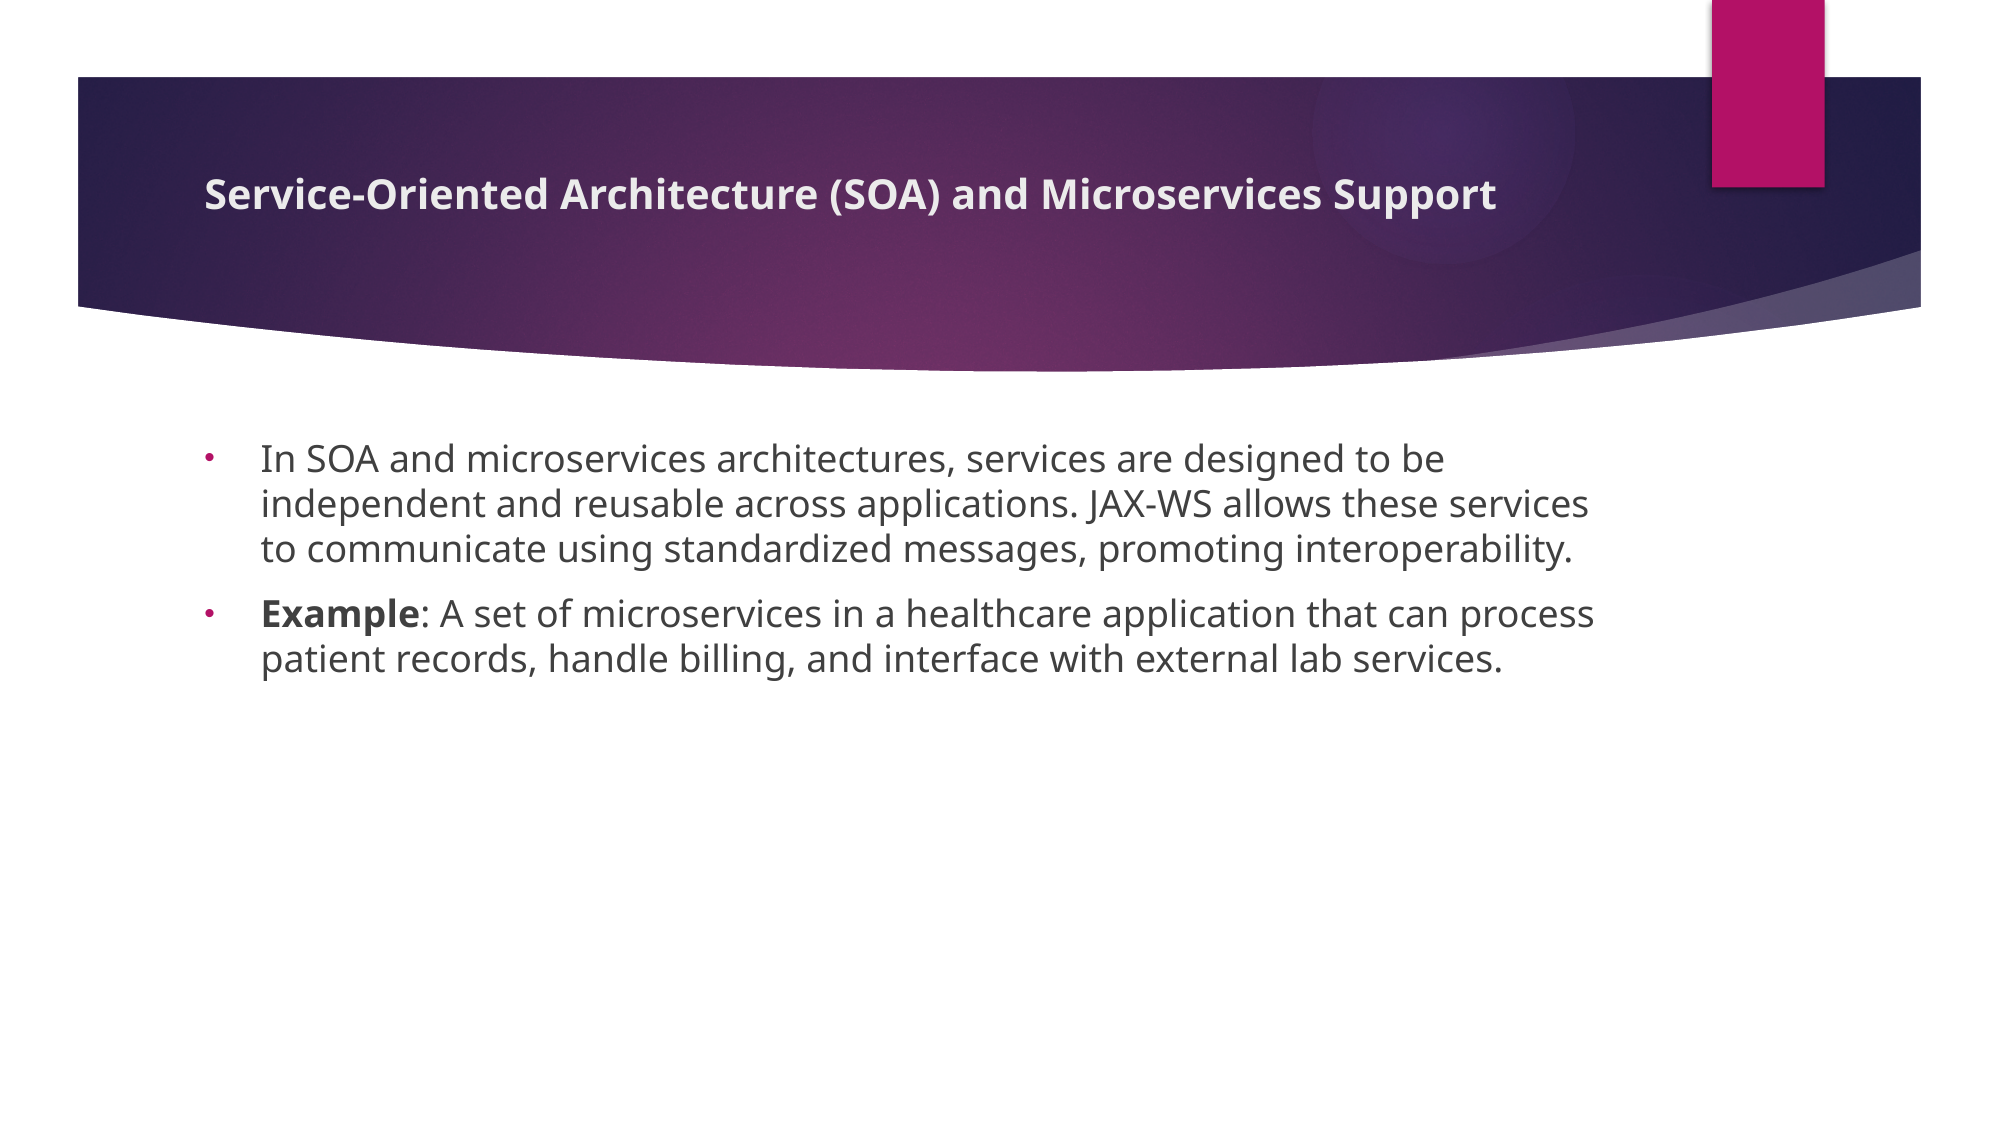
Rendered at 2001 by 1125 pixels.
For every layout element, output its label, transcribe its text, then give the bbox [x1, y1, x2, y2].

list In SOA and microservices architectures, services are designed to be independent and reusable across applications. JAX-WS allows these services to communicate using standardized messages, promoting interoperability. Example: A set of microservices in a healthcare application that can process patient records, handle billing, and interface with external lab services. [189, 427, 1638, 988]
title Service-Oriented Architecture (SOA) and Microservices Support [189, 159, 1627, 276]
